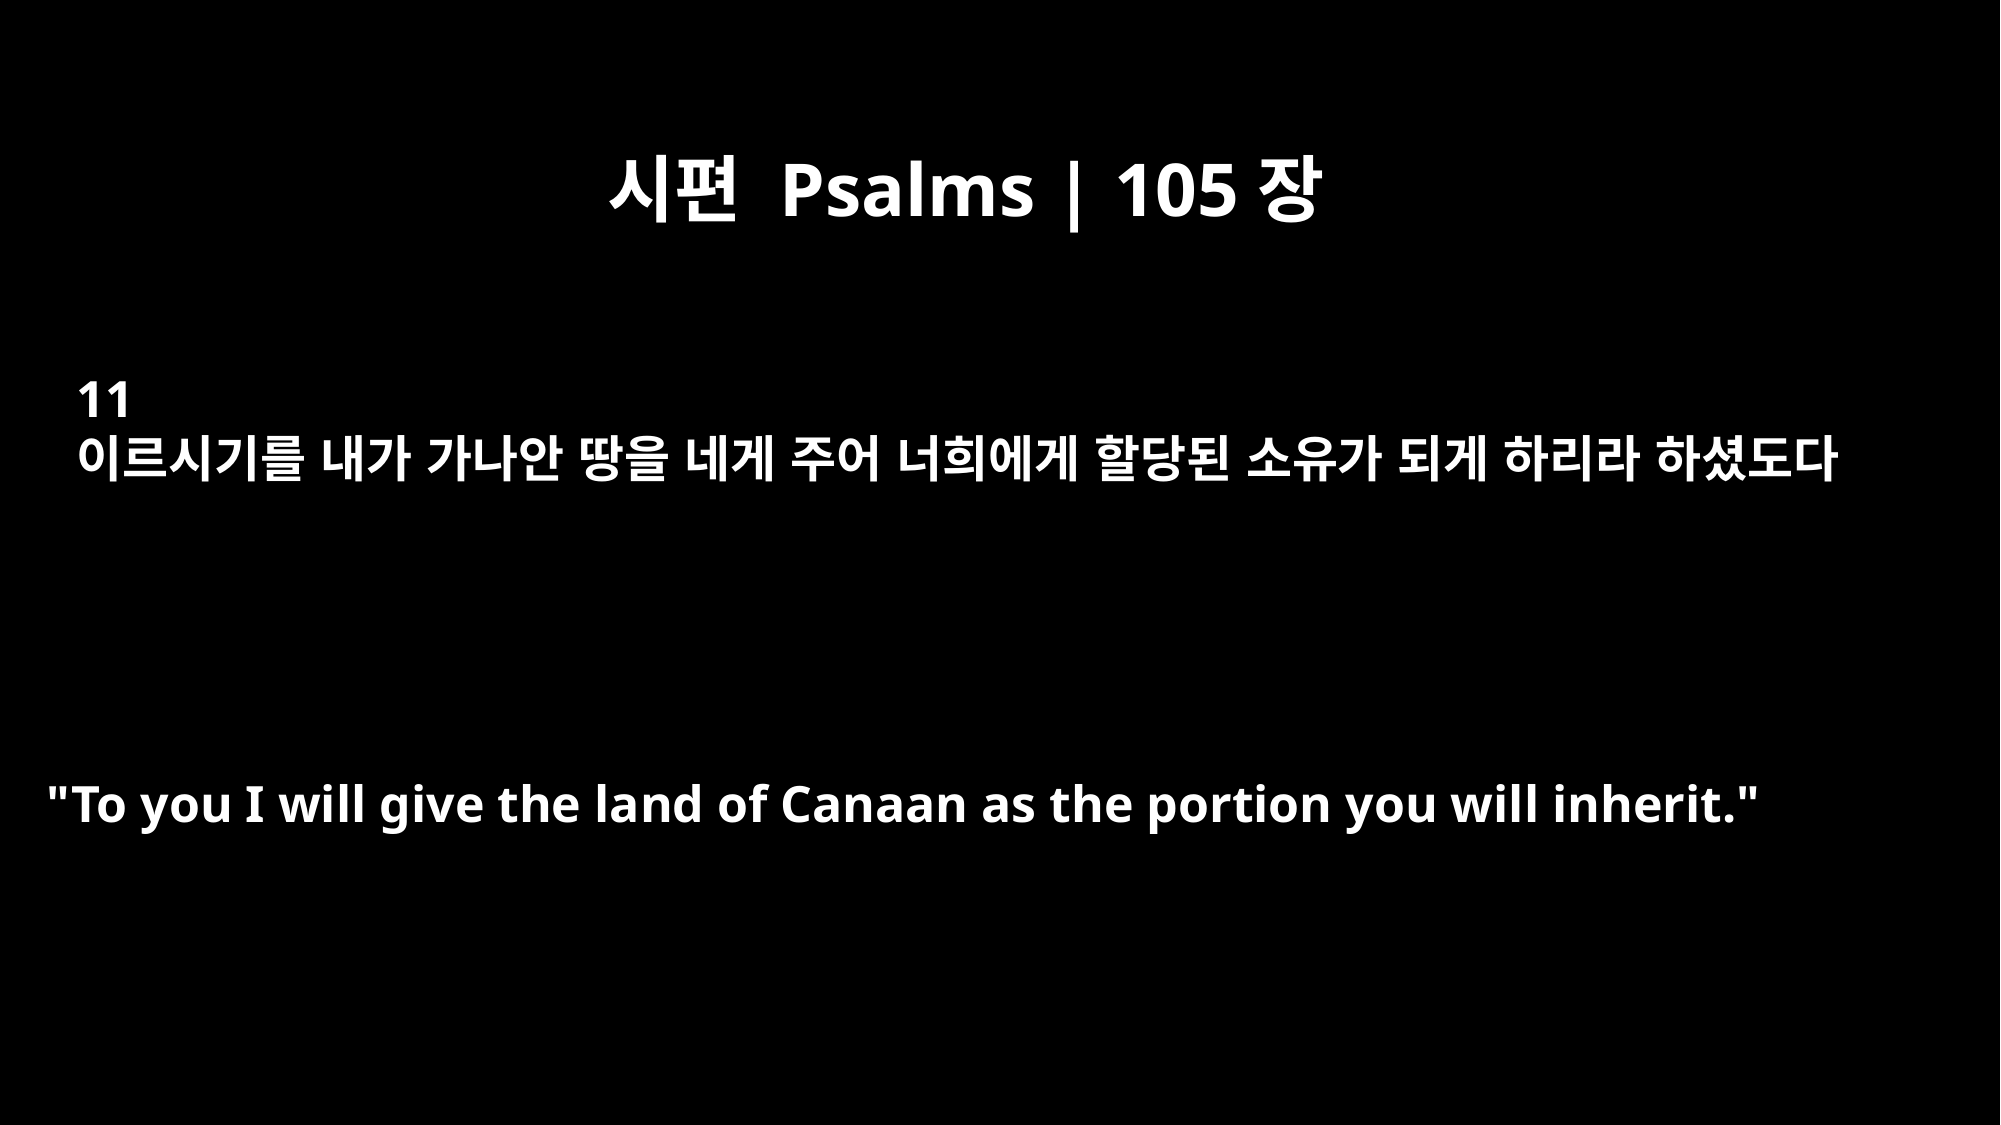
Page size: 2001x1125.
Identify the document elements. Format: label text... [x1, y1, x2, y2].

text_box 시편 Psalms | 105장 [592, 136, 1340, 239]
text_box "To you I will give the land of Canaan as the portion you will inherit." [31, 764, 1776, 840]
text_box 11 이르시기를 내가 가나안 땅을 네게 주어 너희에게 할당된 소유가 되게 하리라 하셨도다 [61, 359, 1856, 495]
